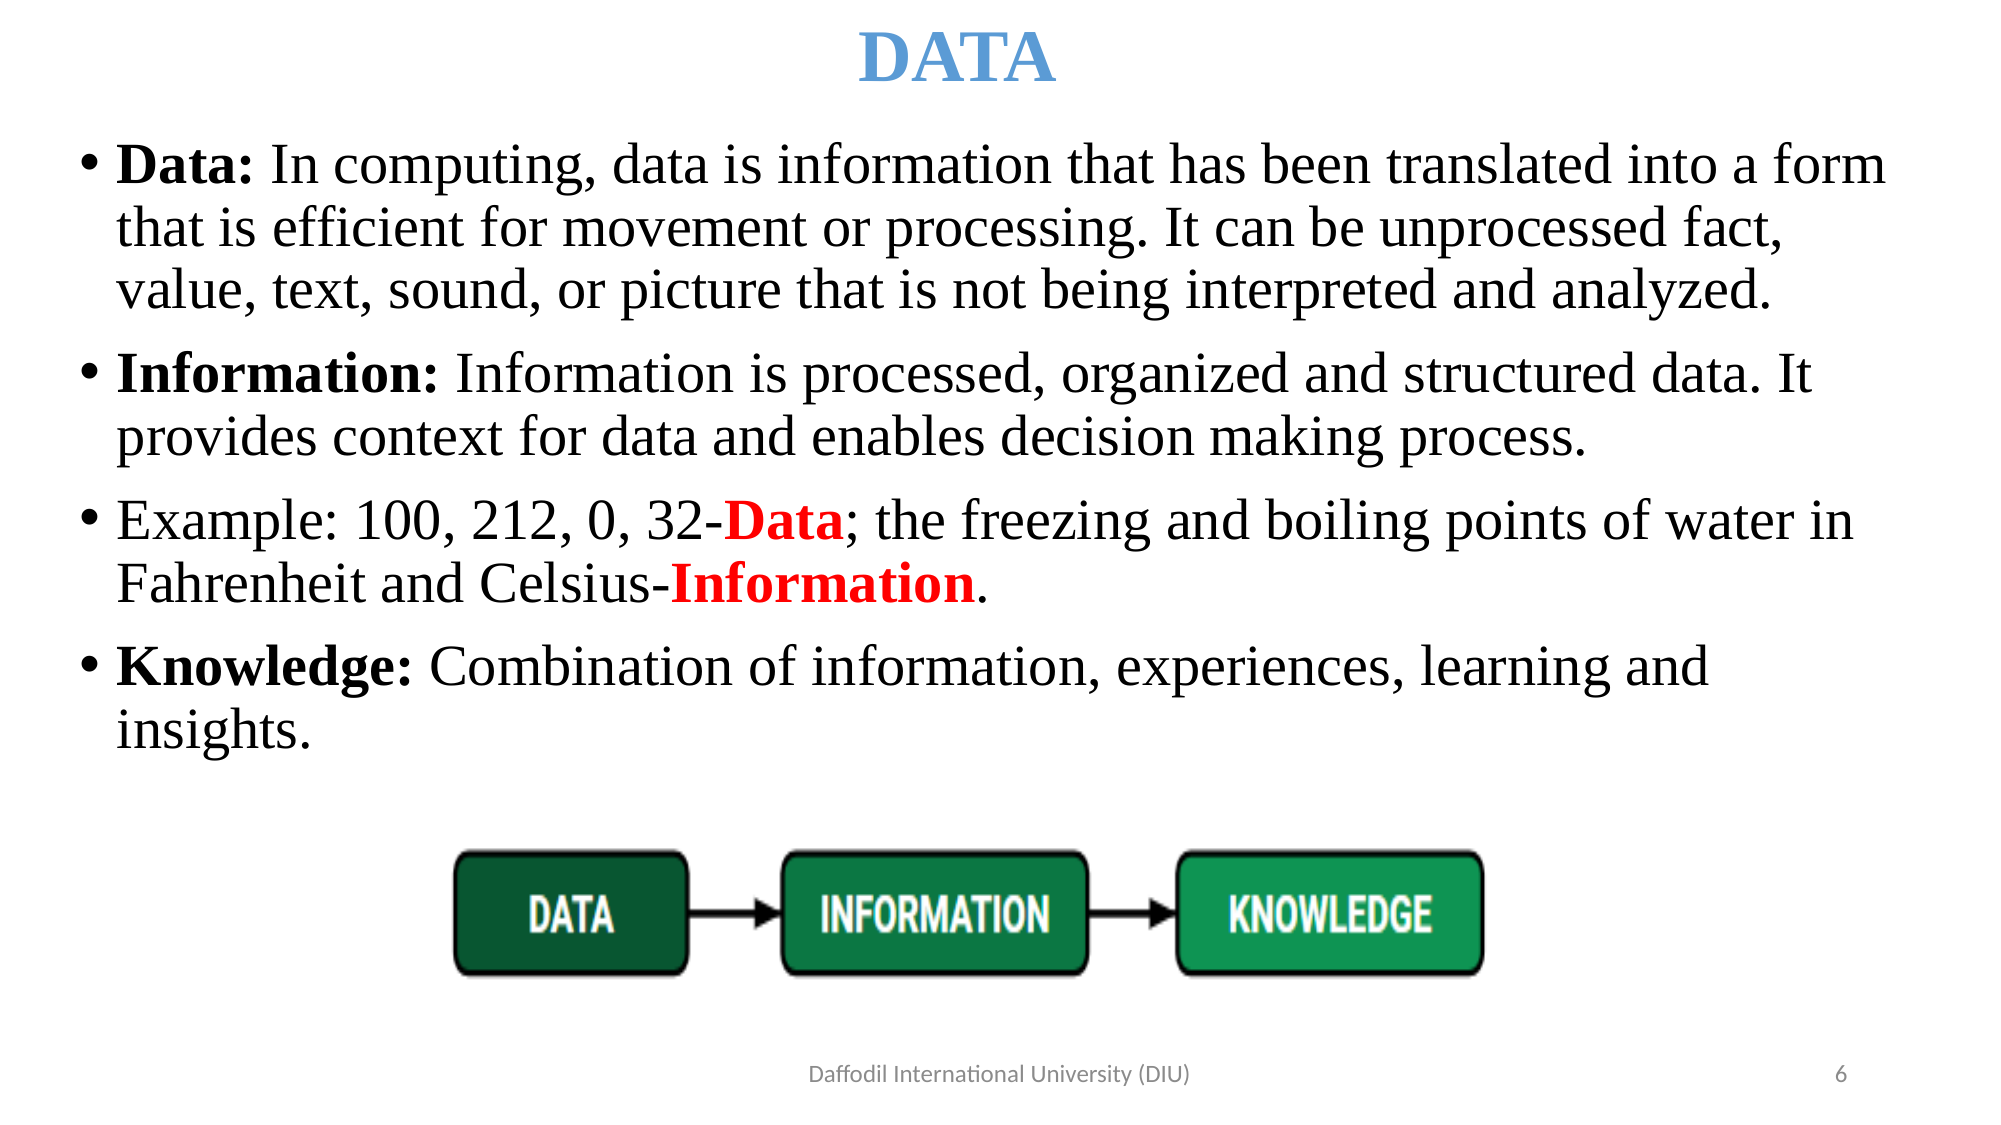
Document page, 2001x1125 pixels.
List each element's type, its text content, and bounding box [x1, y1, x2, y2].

title DATA [843, 9, 1124, 106]
footer Daffodil International University (DIU) [662, 1043, 1338, 1103]
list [429, 797, 1525, 1043]
slide_number 6 [1412, 1042, 1863, 1103]
list Data: In computing, data is information that has been translated into a form that is efficient for movement or processing. It can be unprocessed fact, value, text, sound, or picture that is not being interpreted and analyzed. Information: Information is processed, organized and structured data. It provides context for data and enables decision making process. Example: 100, 212, 0, 32-Data; the freezing and boiling points of water in Fahrenheit and Celsius-Information. Knowledge: Combination of information, experiences, learning and insights. [64, 125, 1903, 799]
